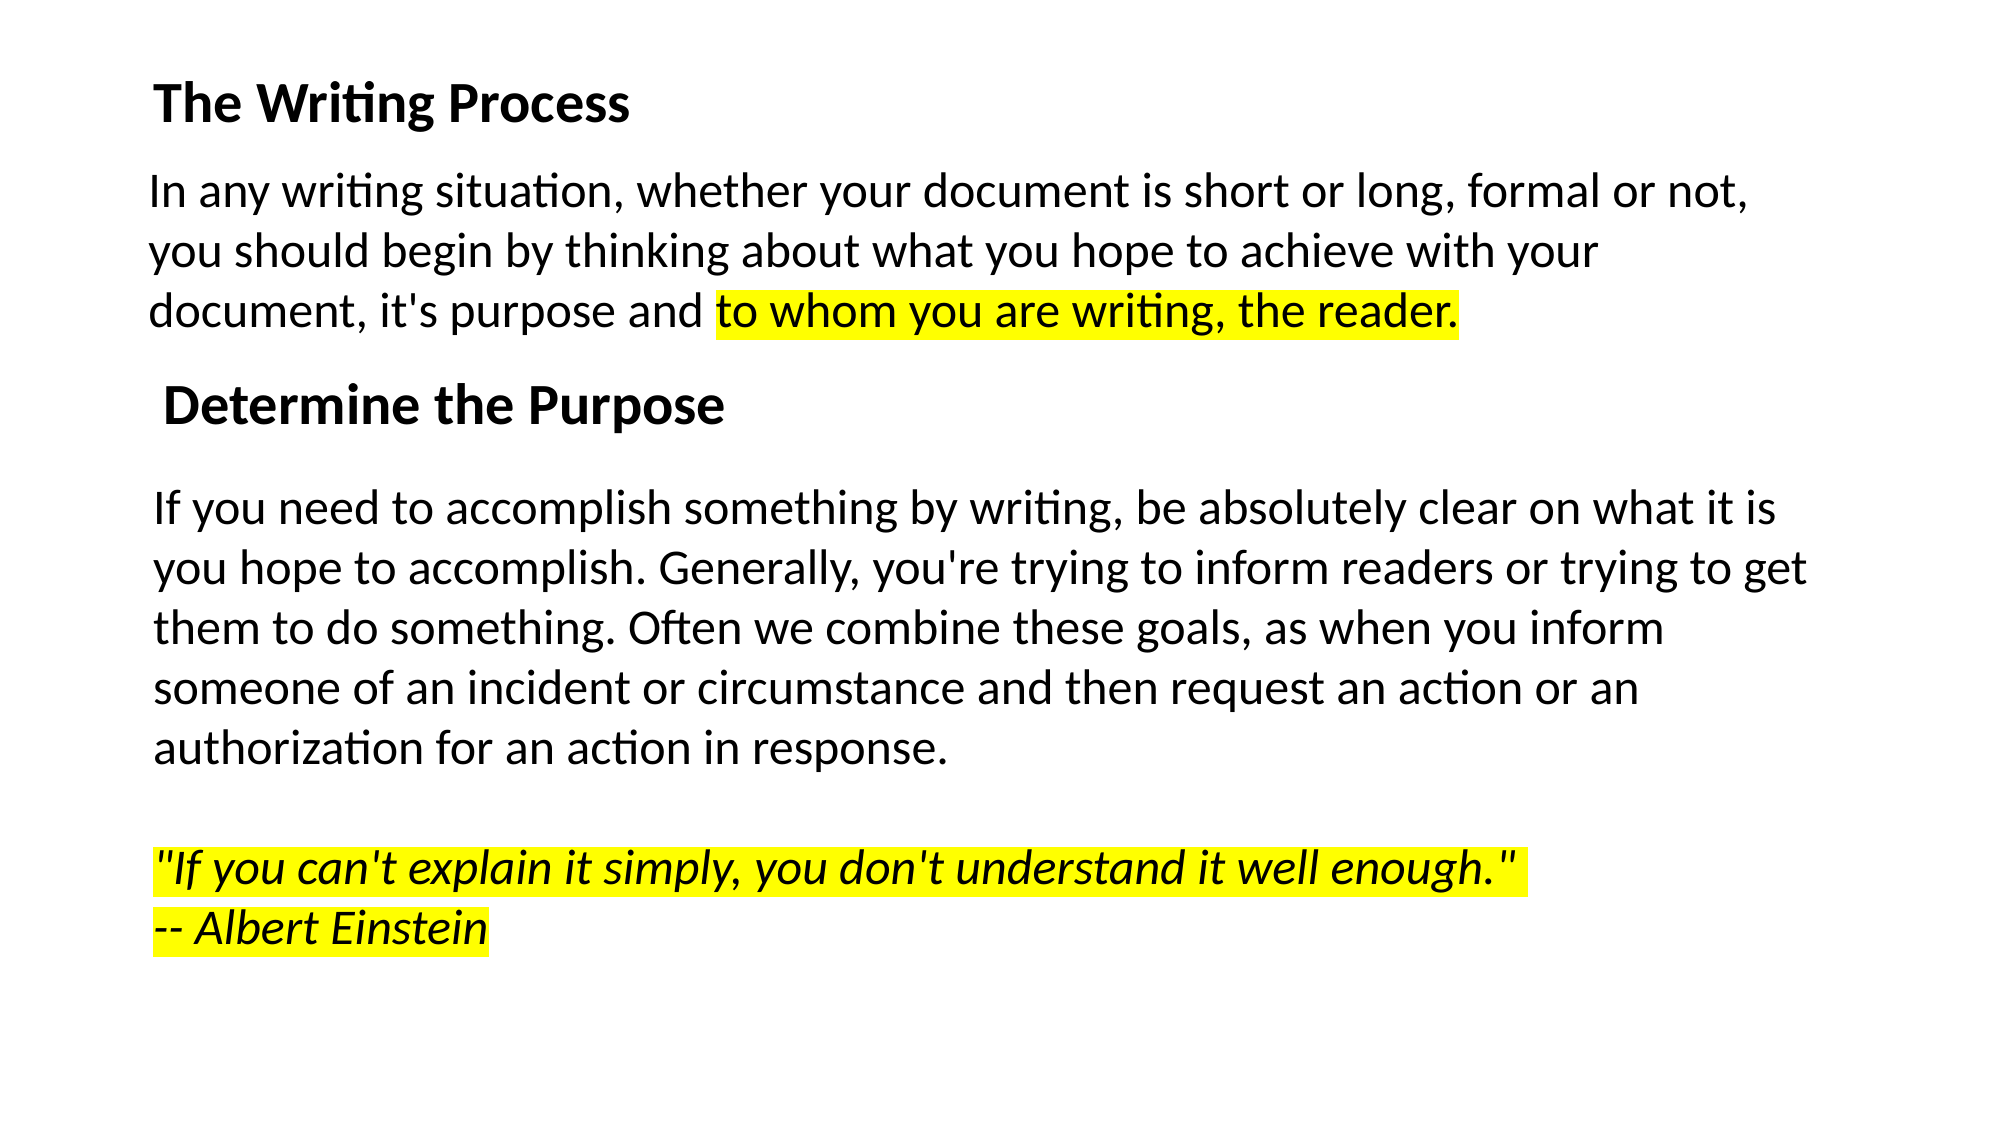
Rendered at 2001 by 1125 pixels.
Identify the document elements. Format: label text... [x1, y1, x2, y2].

text_box In any writing situation, whether your document is short or long, formal or not, you should begin by thinking about what you hope to achieve with your document, it's purpose and to whom you are writing, the reader. [133, 149, 1838, 345]
text_box If you need to accomplish something by writing, be absolutely clear on what it is you hope to accomplish. Generally, you're trying to inform readers or trying to get them to do something. Often we combine these goals, as when you inform someone of an incident or circumstance and then request an action or an authorization for an action in response. "If you can't explain it simply, you don't understand it well enough." -- Albert Einstein [138, 466, 1843, 962]
text_box Determine the Purpose [148, 358, 742, 466]
text_box The Writing Process [139, 56, 647, 141]
